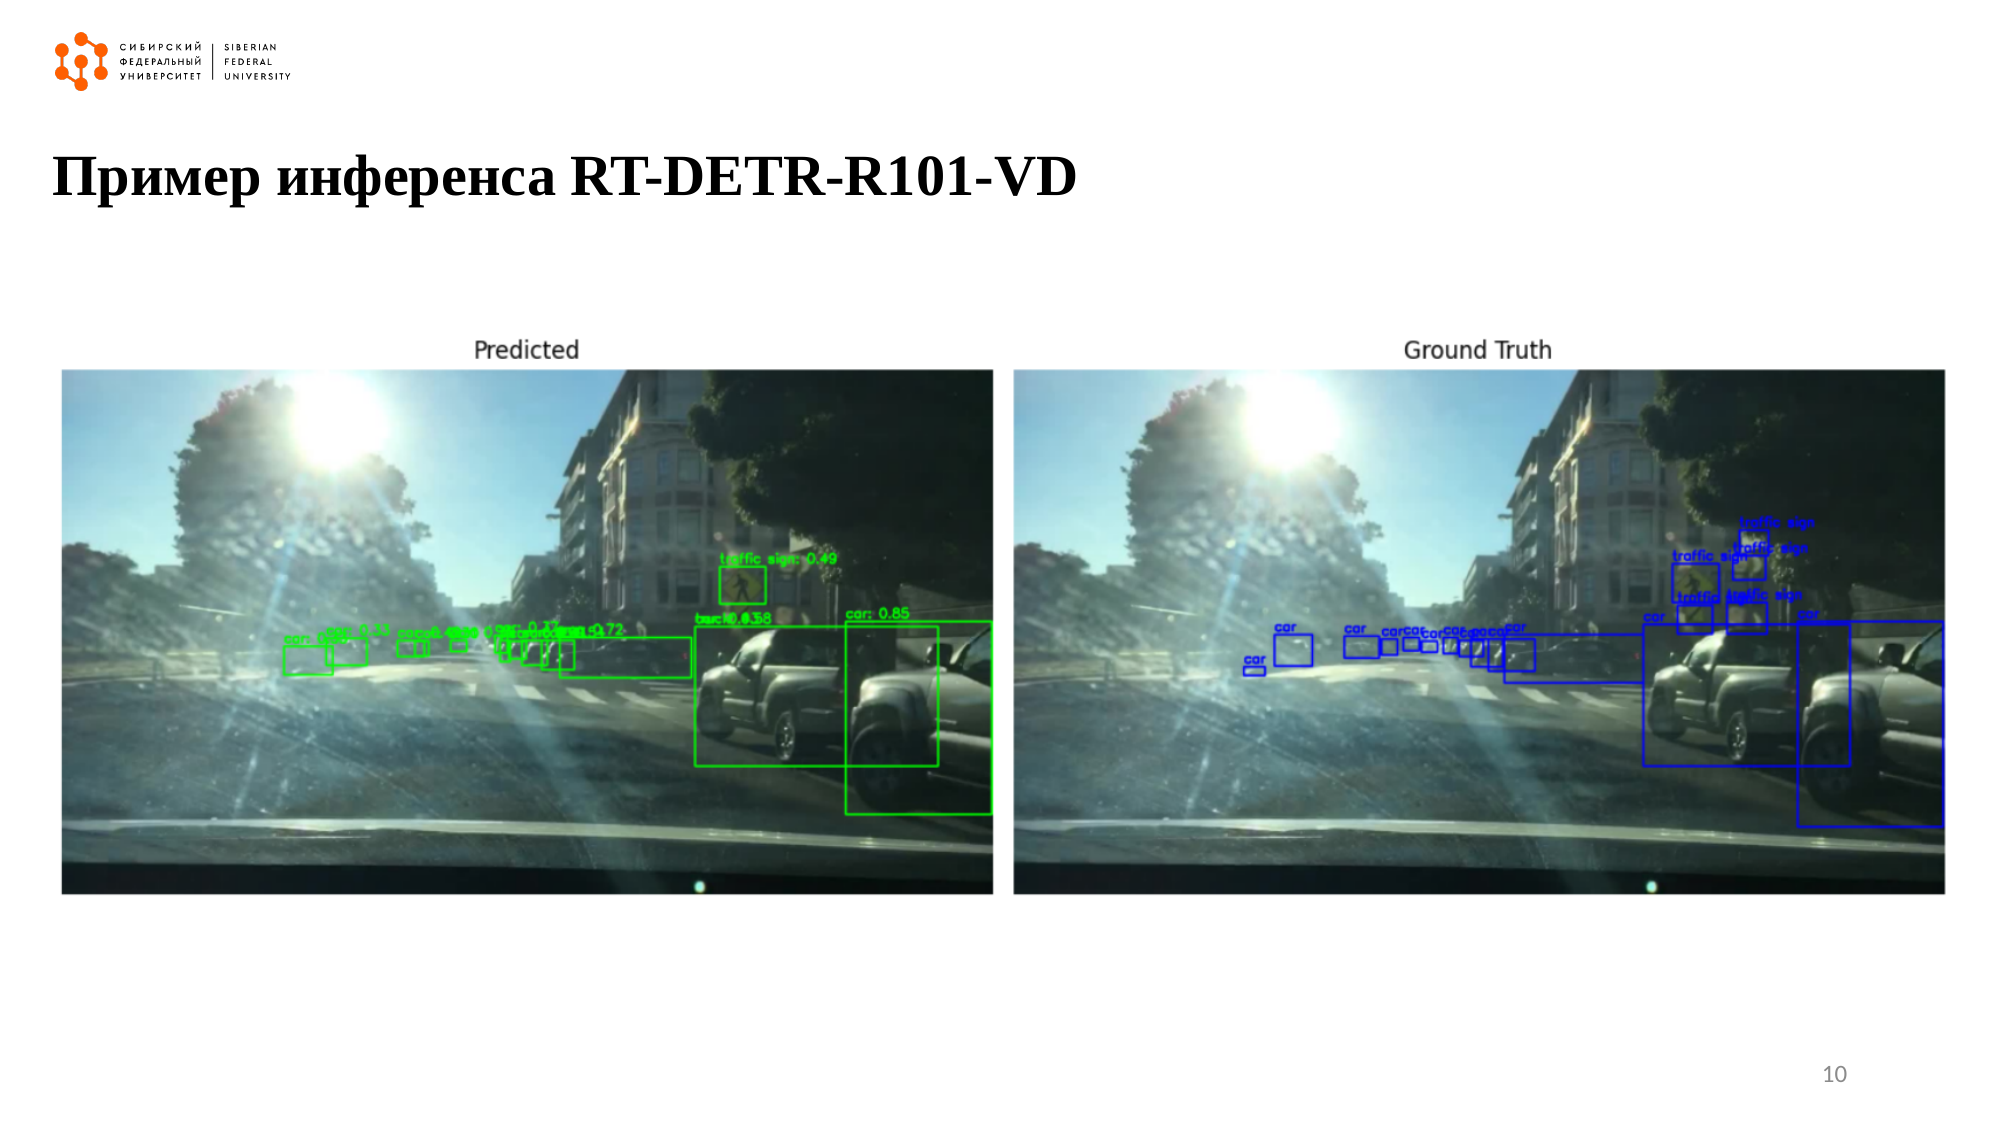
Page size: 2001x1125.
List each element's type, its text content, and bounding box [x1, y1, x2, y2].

text_box Пример инференса RT-DETR-R101-VD [37, 129, 1690, 214]
picture [55, 328, 1948, 899]
slide_number 10 [1412, 1042, 1863, 1103]
picture [55, 32, 292, 91]
